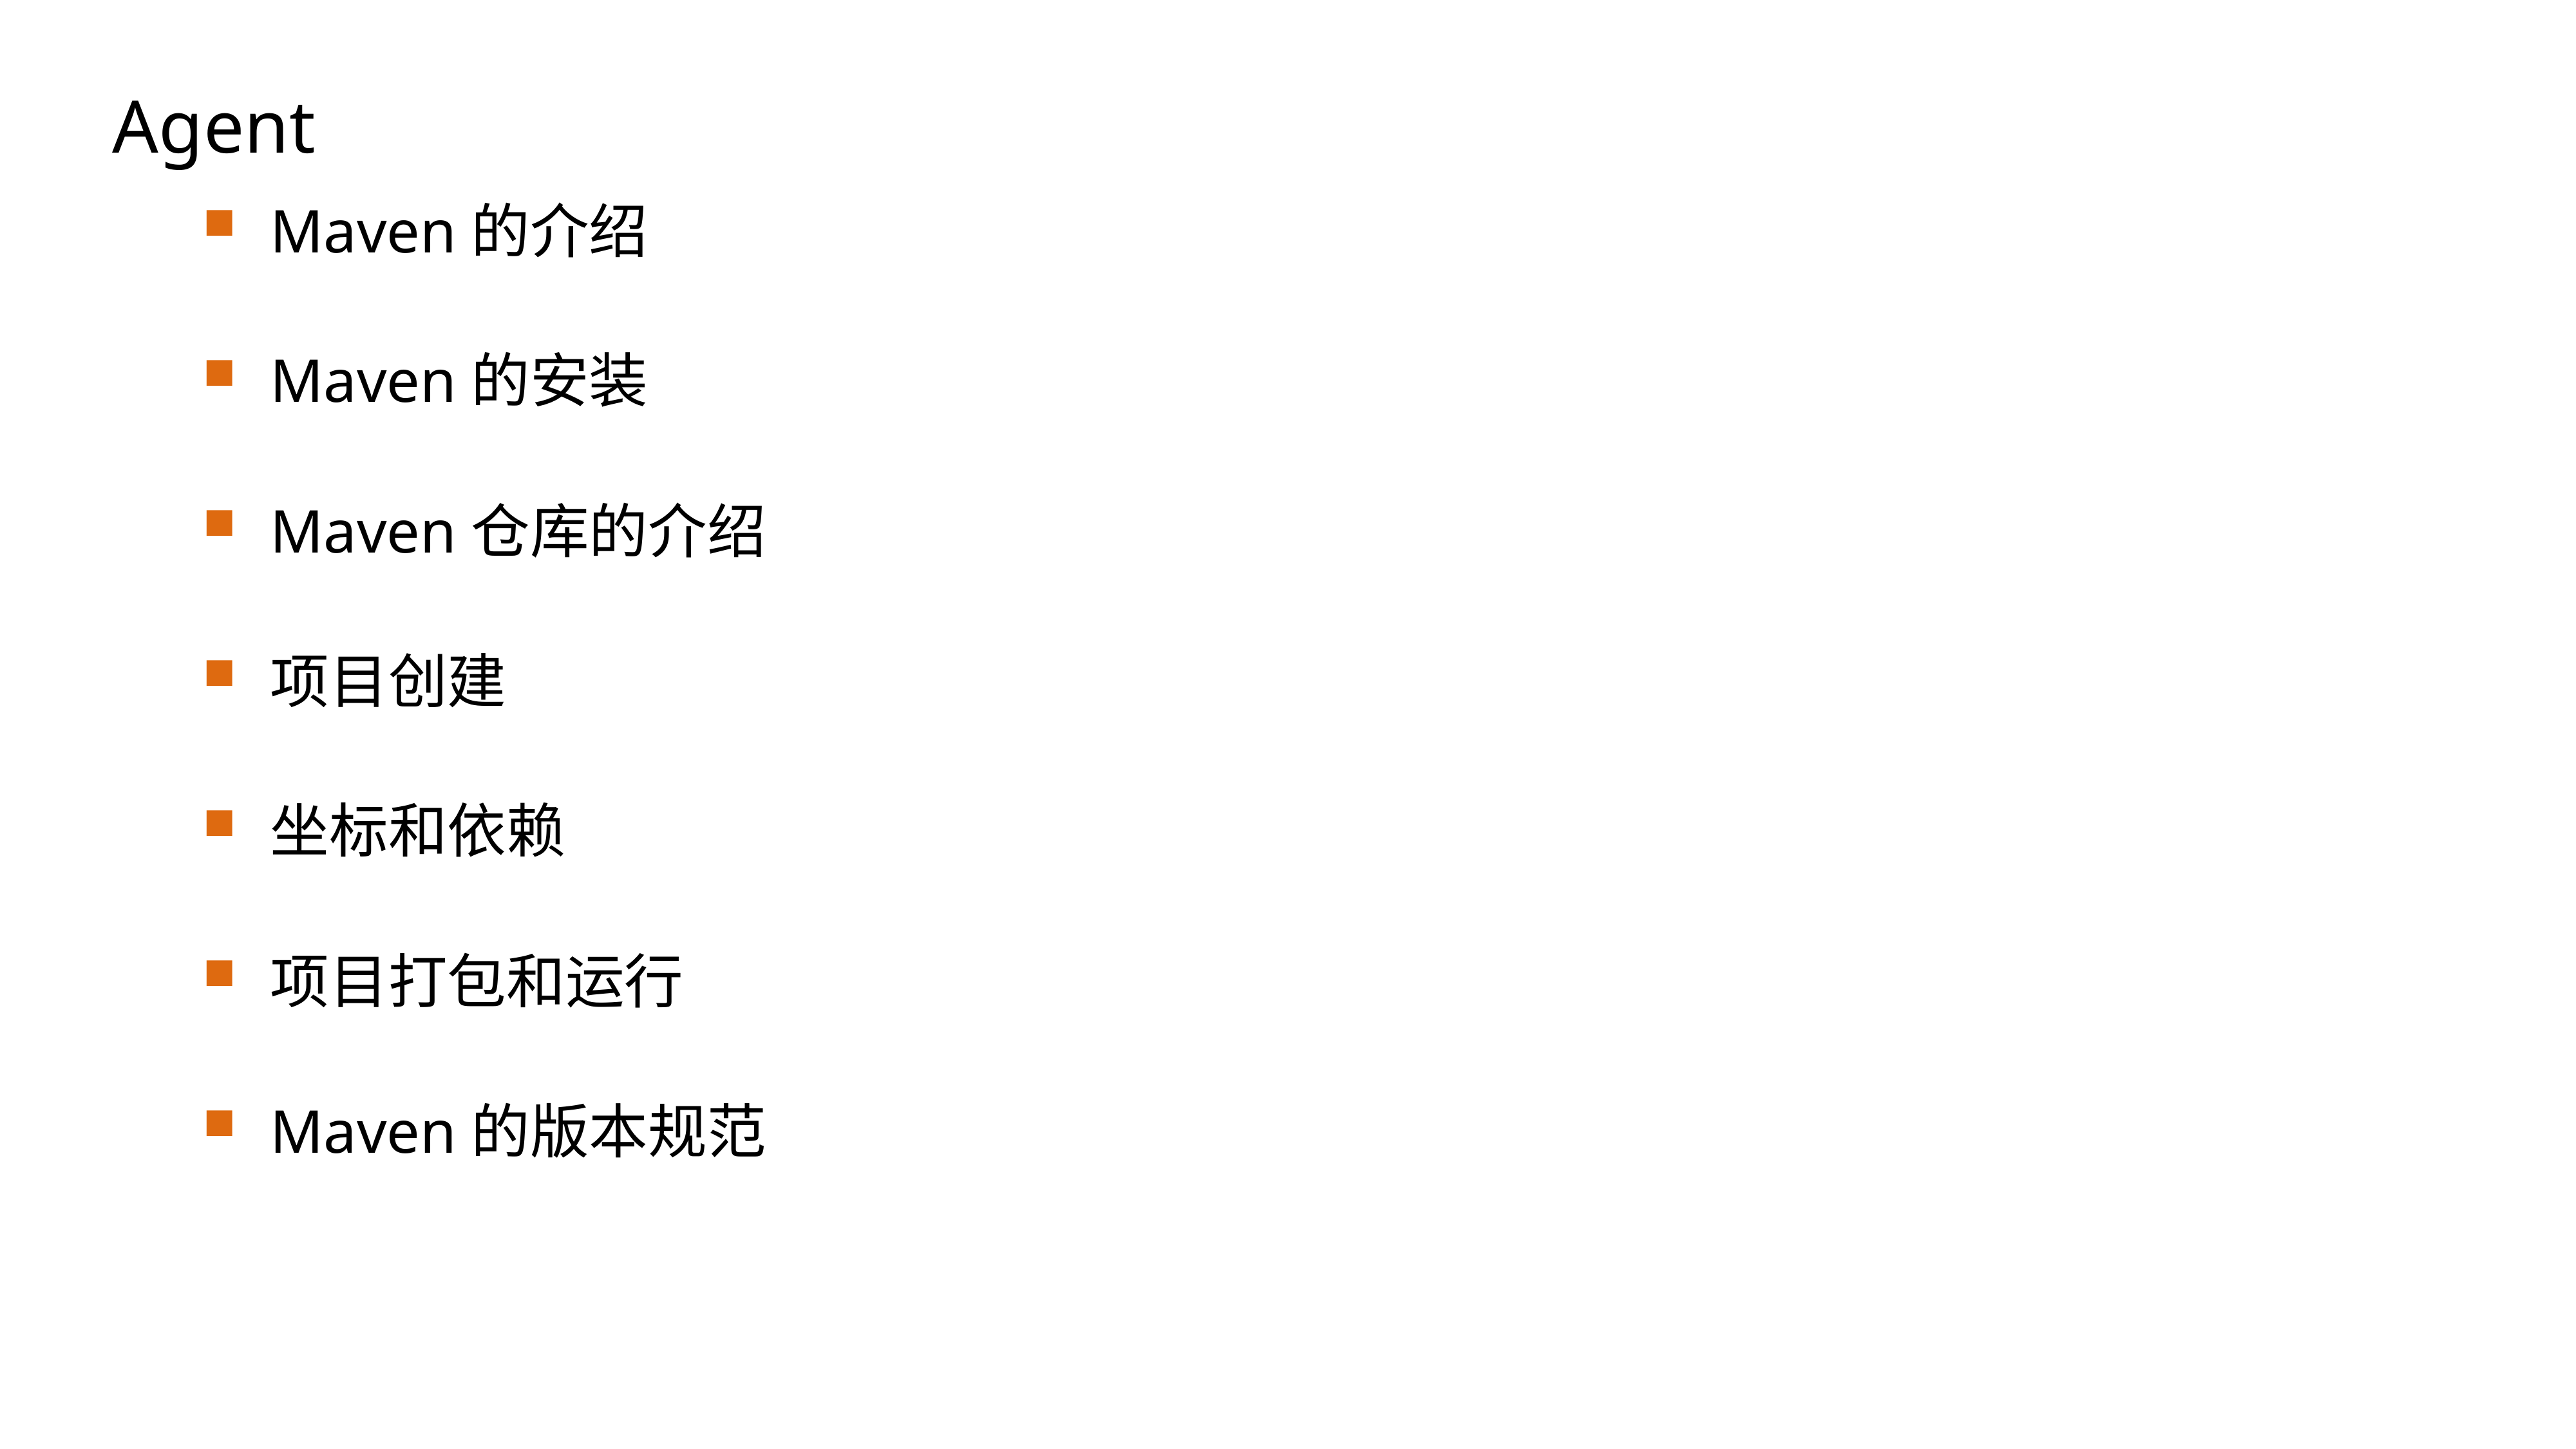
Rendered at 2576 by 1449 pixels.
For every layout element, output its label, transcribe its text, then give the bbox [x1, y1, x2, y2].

text_box Agent [103, 75, 1839, 172]
text_box Maven的介绍 Maven的安装 Maven仓库的介绍 项目创建 坐标和依赖 项目打包和运行 Maven的版本规范 [193, 188, 2028, 1231]
